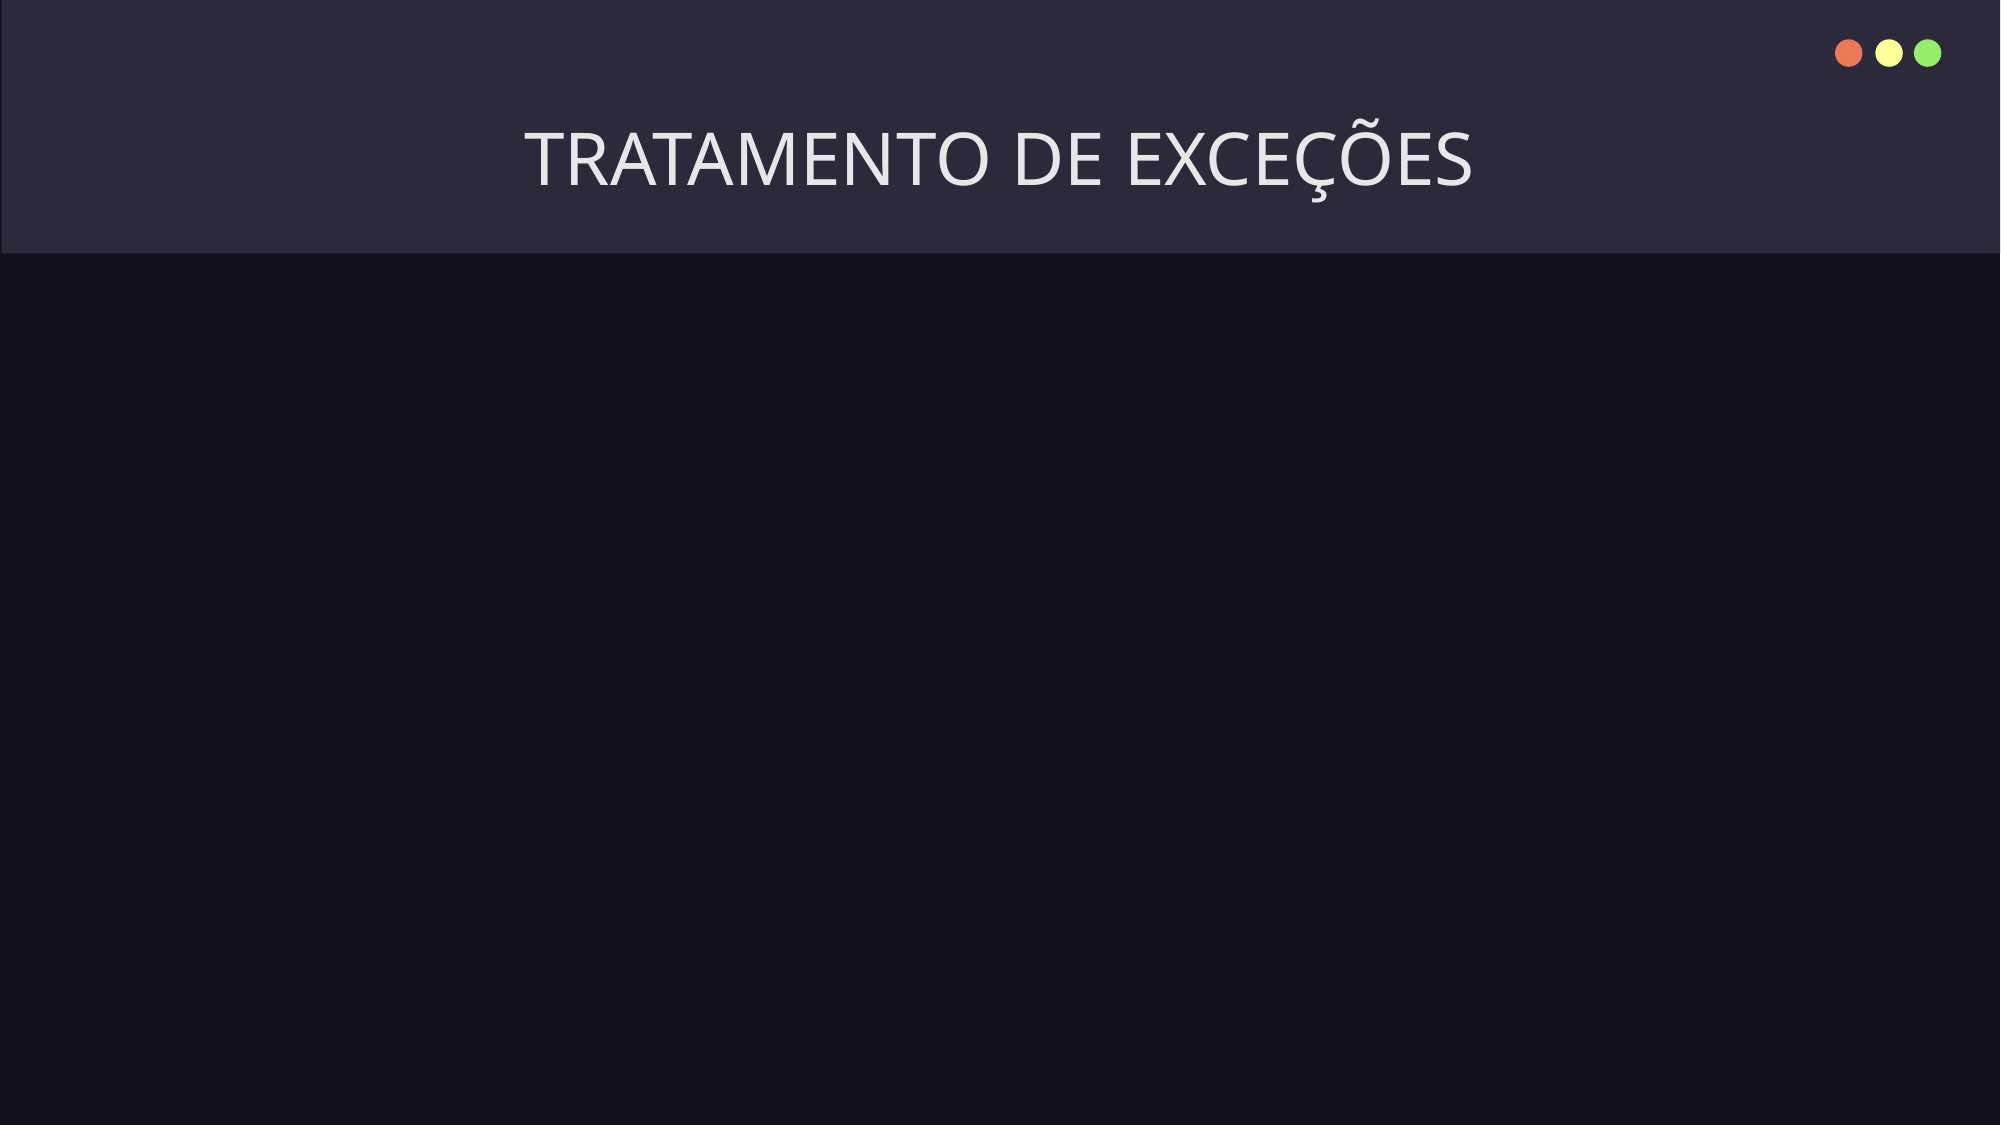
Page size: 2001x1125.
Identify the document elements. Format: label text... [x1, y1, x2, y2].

title TRATAMENTO DE EXCEÇÕES [157, 97, 1843, 223]
